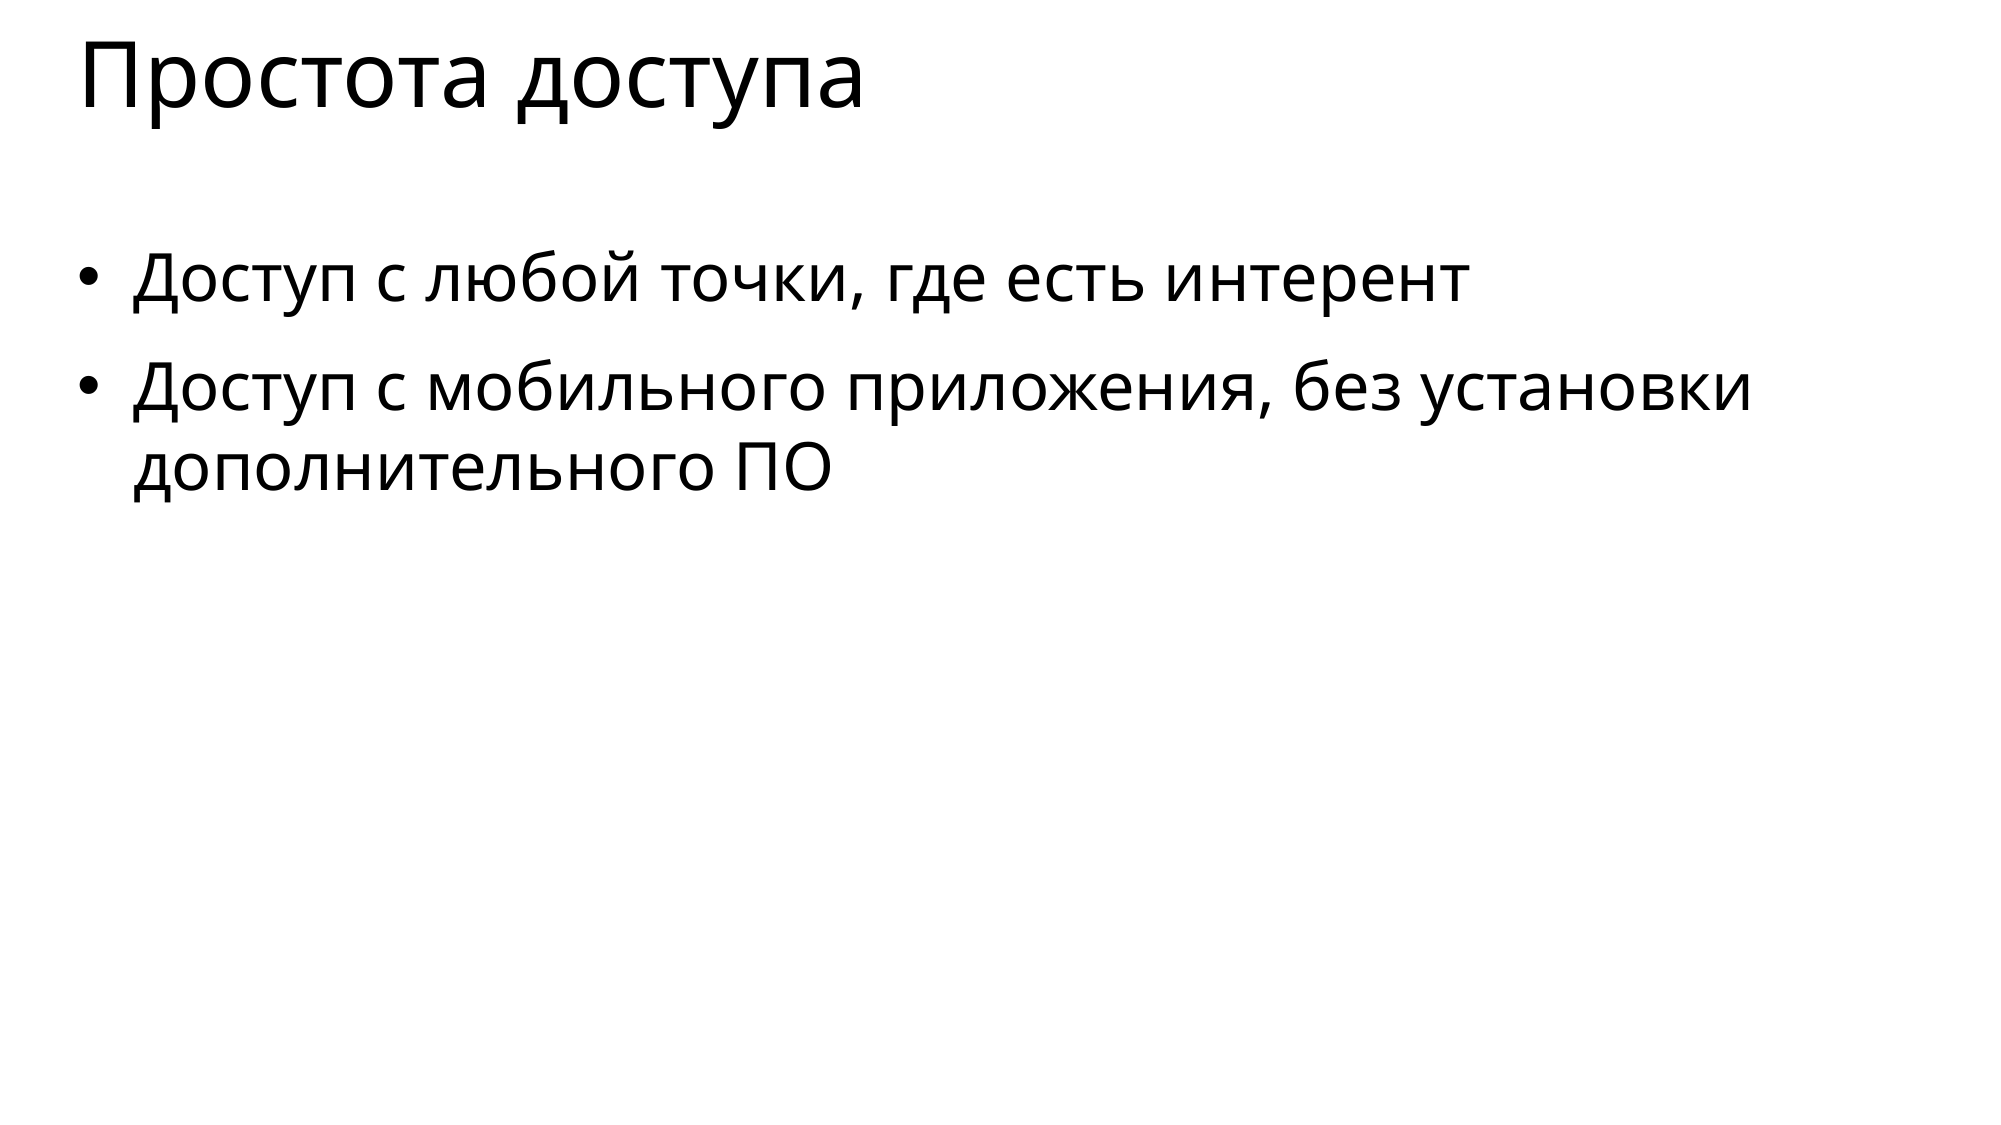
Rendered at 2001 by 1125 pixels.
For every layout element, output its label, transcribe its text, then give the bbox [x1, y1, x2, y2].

list Доступ с любой точки, где есть интерент Доступ с мобильного приложения, без установки дополнительного ПО [62, 227, 1953, 1096]
title Простота доступа [62, 29, 1953, 205]
